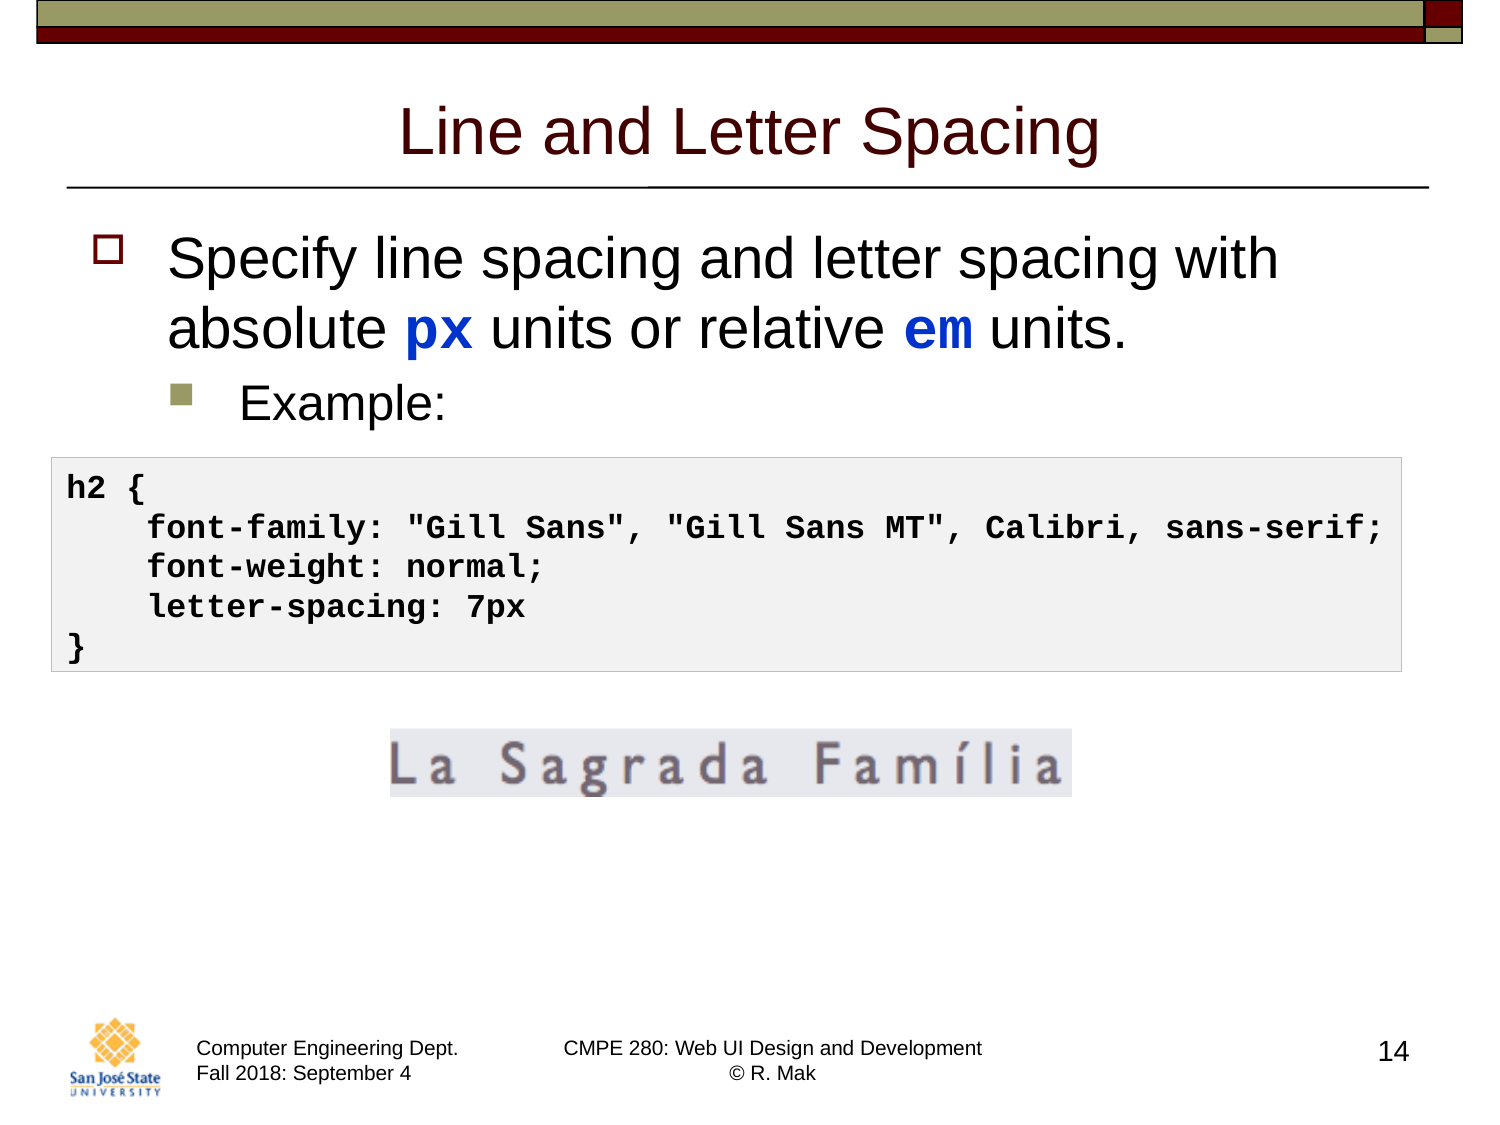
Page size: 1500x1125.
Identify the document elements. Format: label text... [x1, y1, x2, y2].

title Line and Letter Spacing [75, 67, 1425, 175]
list Specify line spacing and letter spacing with absolute px units or relative em units. Example: [75, 212, 1425, 443]
picture [60, 1012, 166, 1112]
text_box h2 { font-family: "Gill Sans", "Gill Sans MT", Calibri, sans-serif; font-weight: normal; letter-spacing: 7px } [51, 457, 1402, 672]
slide_number 14 [1335, 1025, 1425, 1100]
picture [389, 727, 1072, 797]
